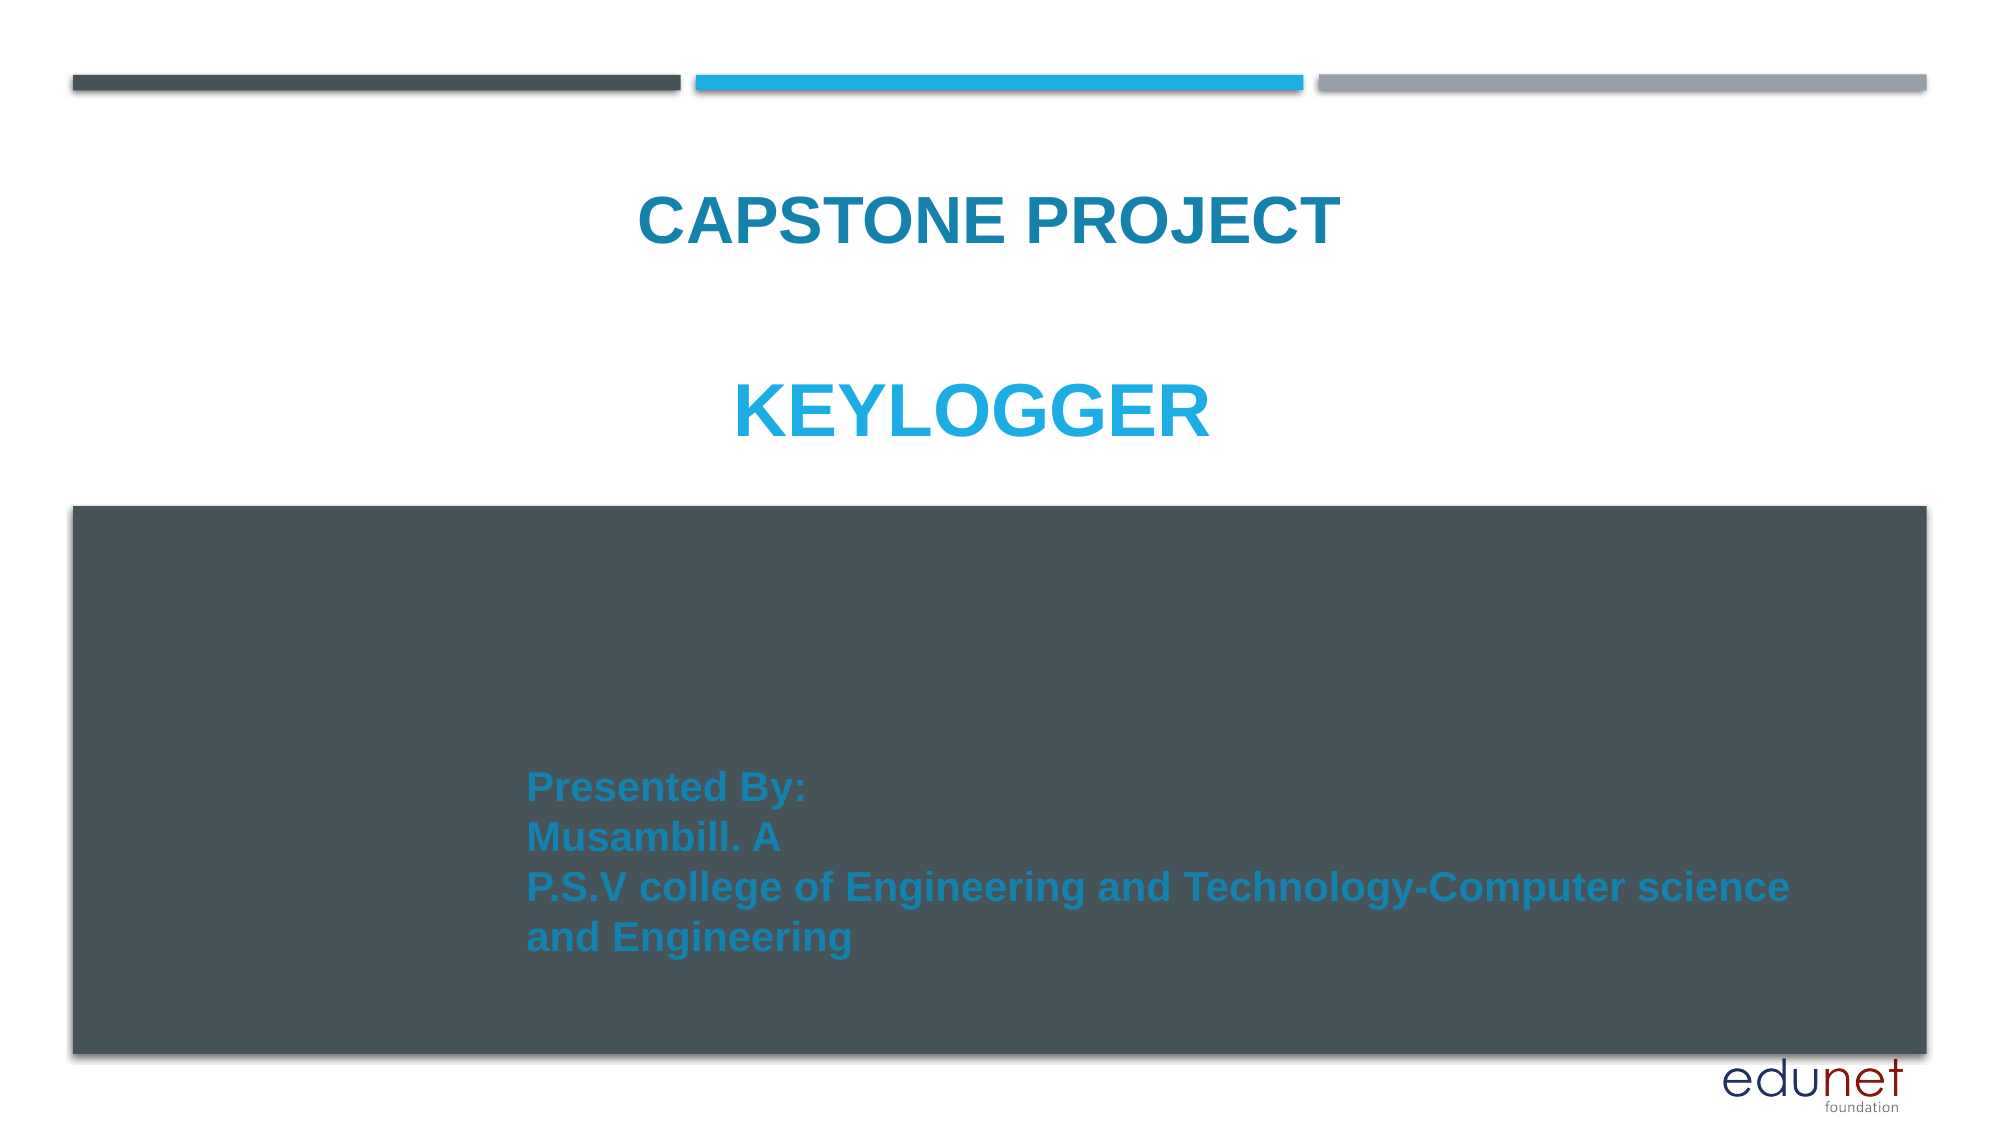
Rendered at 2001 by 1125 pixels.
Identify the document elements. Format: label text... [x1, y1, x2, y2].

text_box Presented By: Musambill. A P.S.V college of Engineering and Technology-Computer science and Engineering [511, 752, 1821, 968]
picture [1719, 1056, 1905, 1116]
title keylogger [222, 298, 1723, 460]
text_box CAPSTONE PROJECT [0, 169, 2000, 265]
